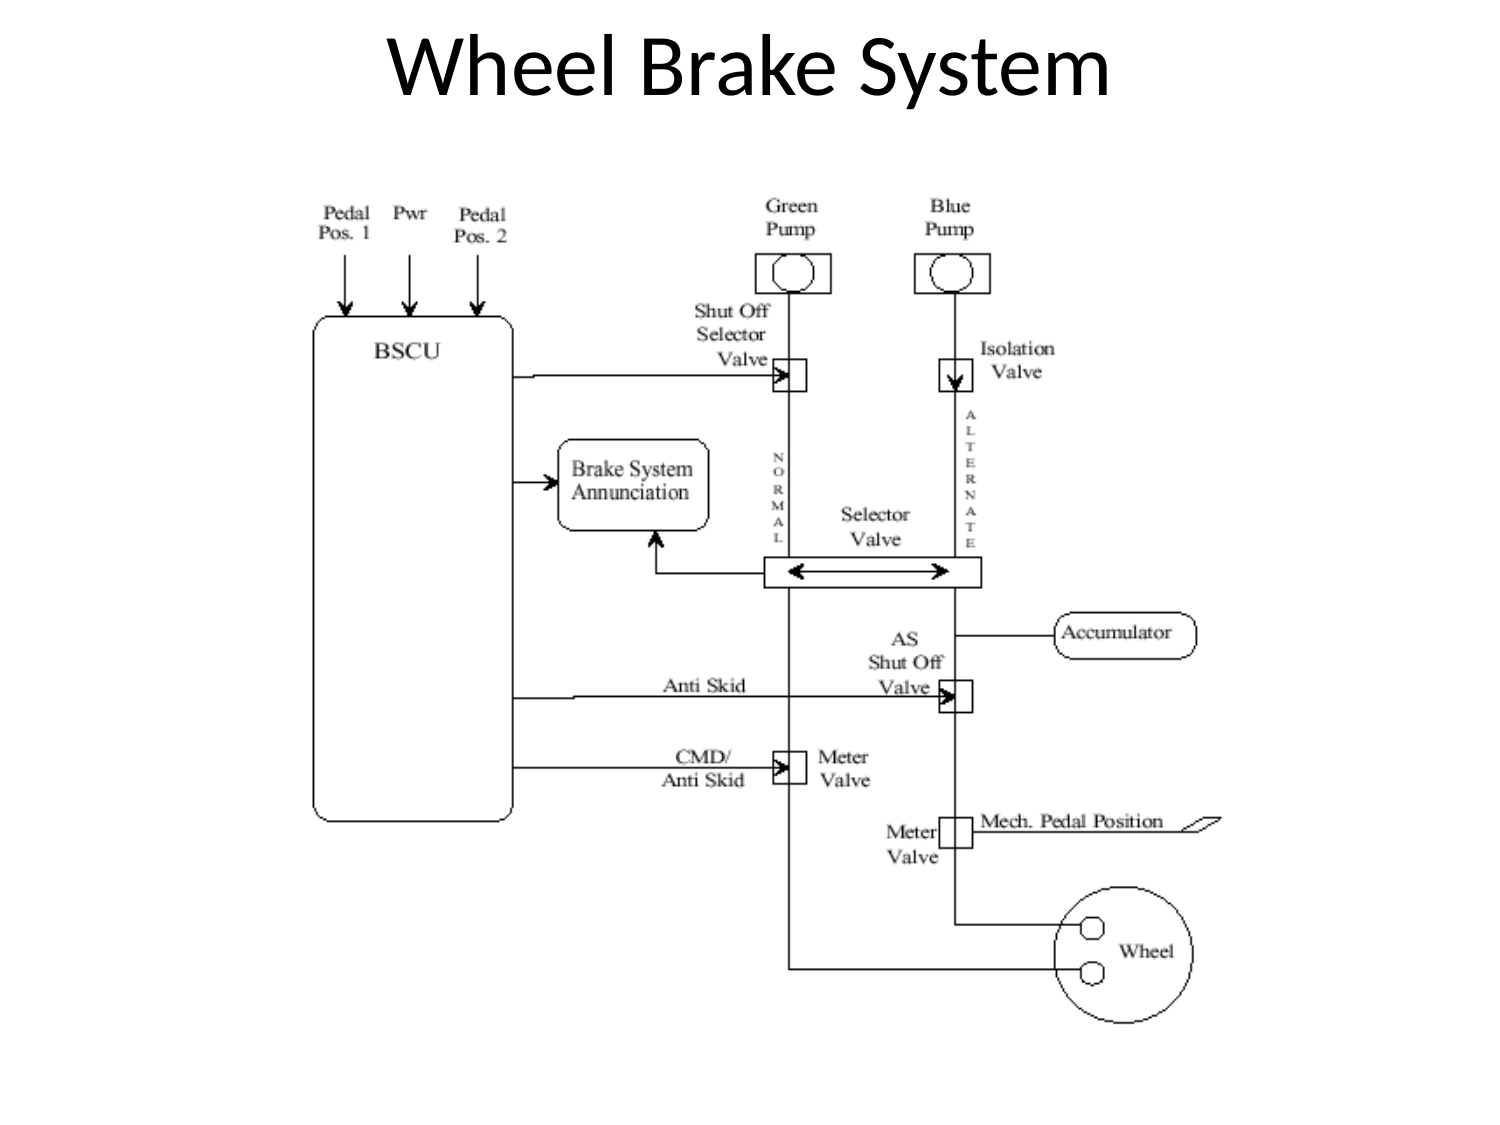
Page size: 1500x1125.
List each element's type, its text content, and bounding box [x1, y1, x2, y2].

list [0, 184, 1500, 1042]
title Wheel Brake System [75, 0, 1425, 122]
